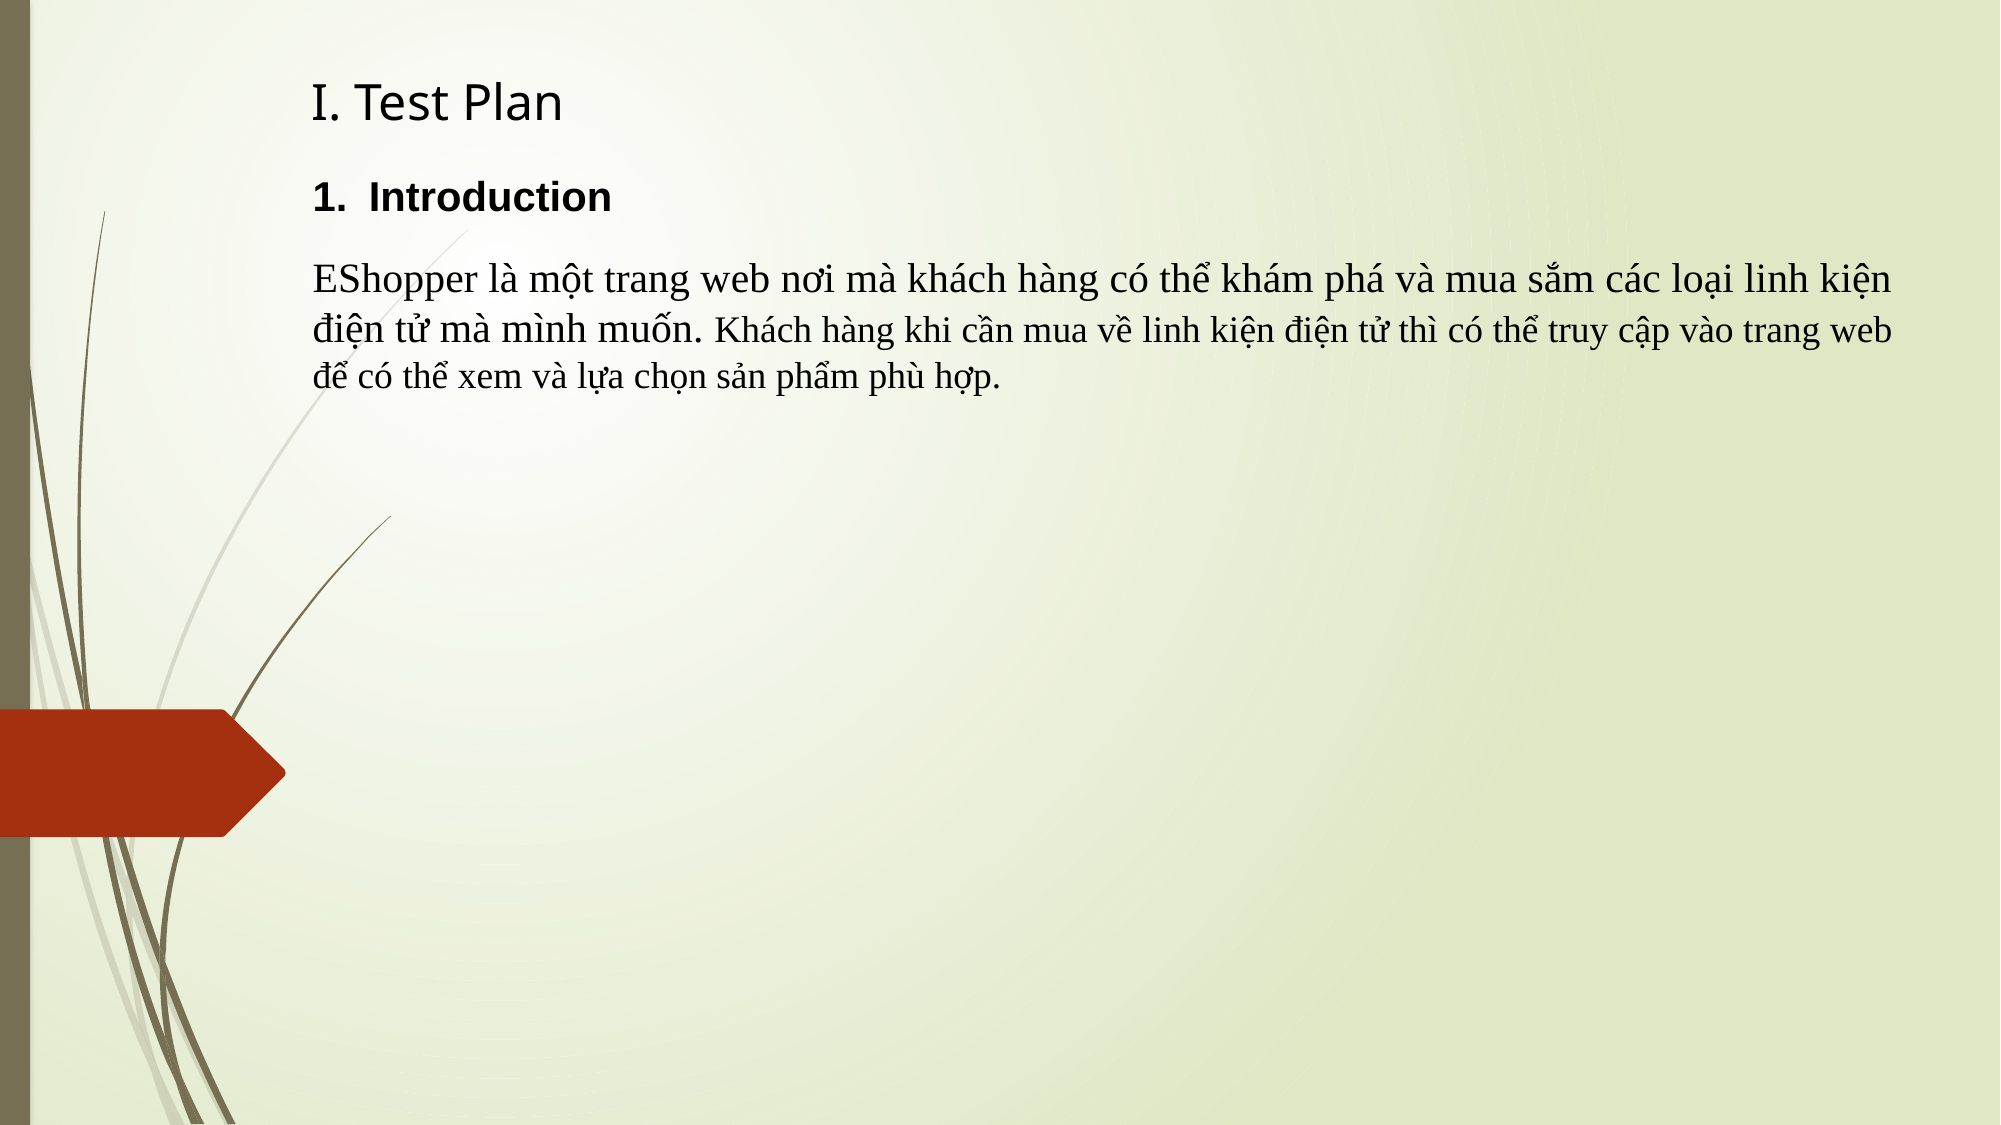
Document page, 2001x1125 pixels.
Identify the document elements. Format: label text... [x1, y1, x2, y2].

text_box Introduction EShopper là một trang web nơi mà khách hàng có thể khám phá và mua sắm các loại linh kiện điện tử mà mình muốn. Khách hàng khi cần mua về linh kiện điện tử thì có thể truy cập vào trang web để có thể xem và lựa chọn sản phẩm phù hợp. [297, 162, 1925, 404]
text_box I. Test Plan [296, 63, 580, 138]
